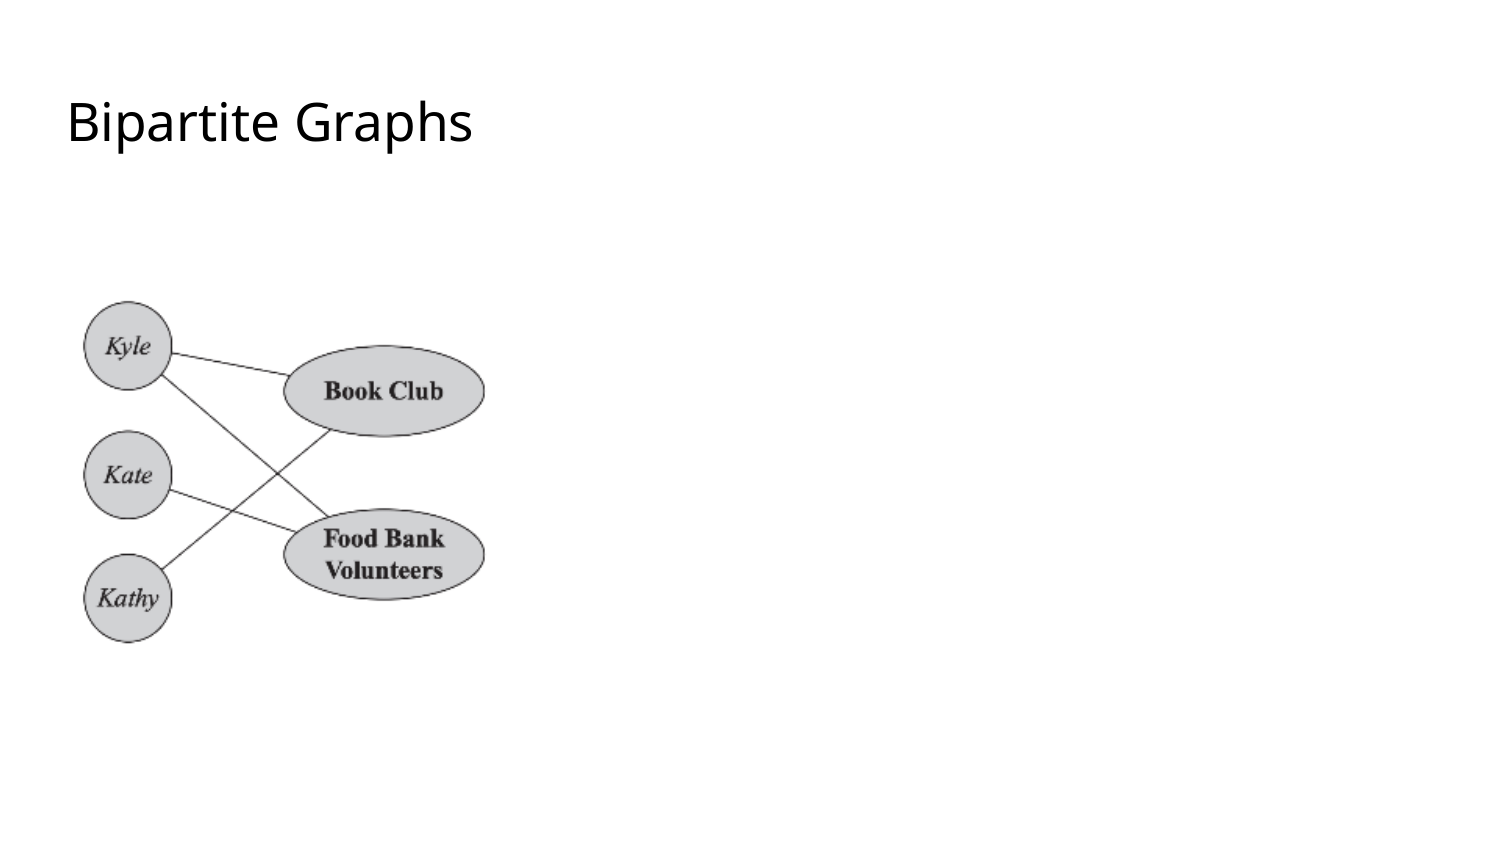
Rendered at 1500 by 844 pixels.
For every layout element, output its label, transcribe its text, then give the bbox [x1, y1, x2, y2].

picture [71, 281, 514, 657]
title Bipartite Graphs [51, 72, 1449, 167]
